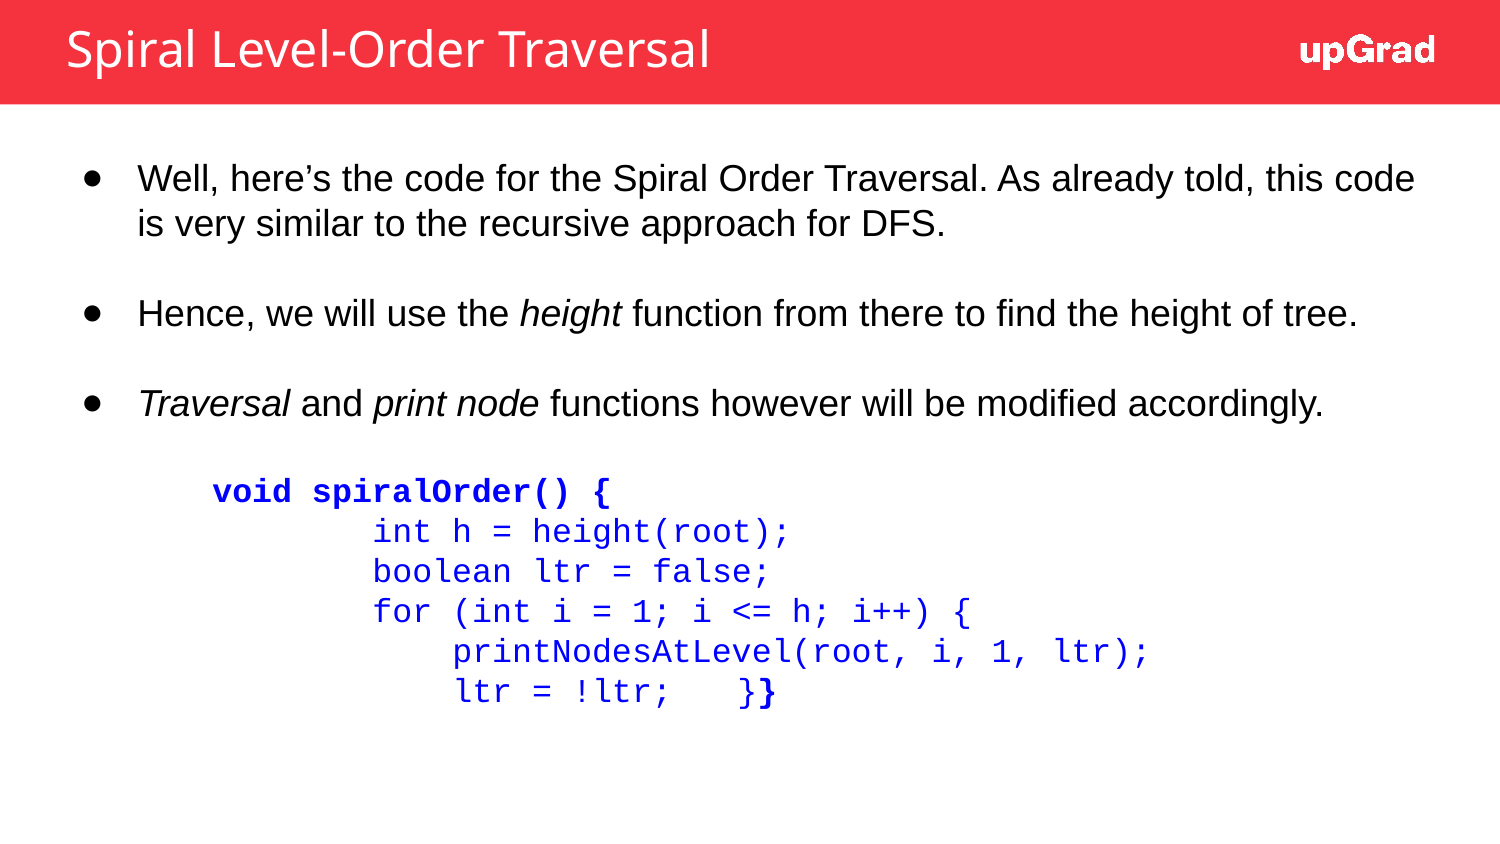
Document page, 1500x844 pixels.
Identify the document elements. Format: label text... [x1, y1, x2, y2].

text_box Spiral Level-Order Traversal [63, 15, 1203, 80]
text_box [1300, 34, 1435, 70]
text_box [0, 0, 1500, 105]
text_box Well, here’s the code for the Spiral Order Traversal. As already told, this code is very similar to the recursive approach for DFS. Hence, we will use the height function from there to find the height of tree. Traversal and print node functions however will be modified accordingly. void spiralOrder() { int h = height(root); boolean ltr = false; for (int i = 1; i <= h; i++) { printNodesAtLevel(root, i, 1, ltr); ltr = !ltr; }} [47, 139, 1465, 310]
